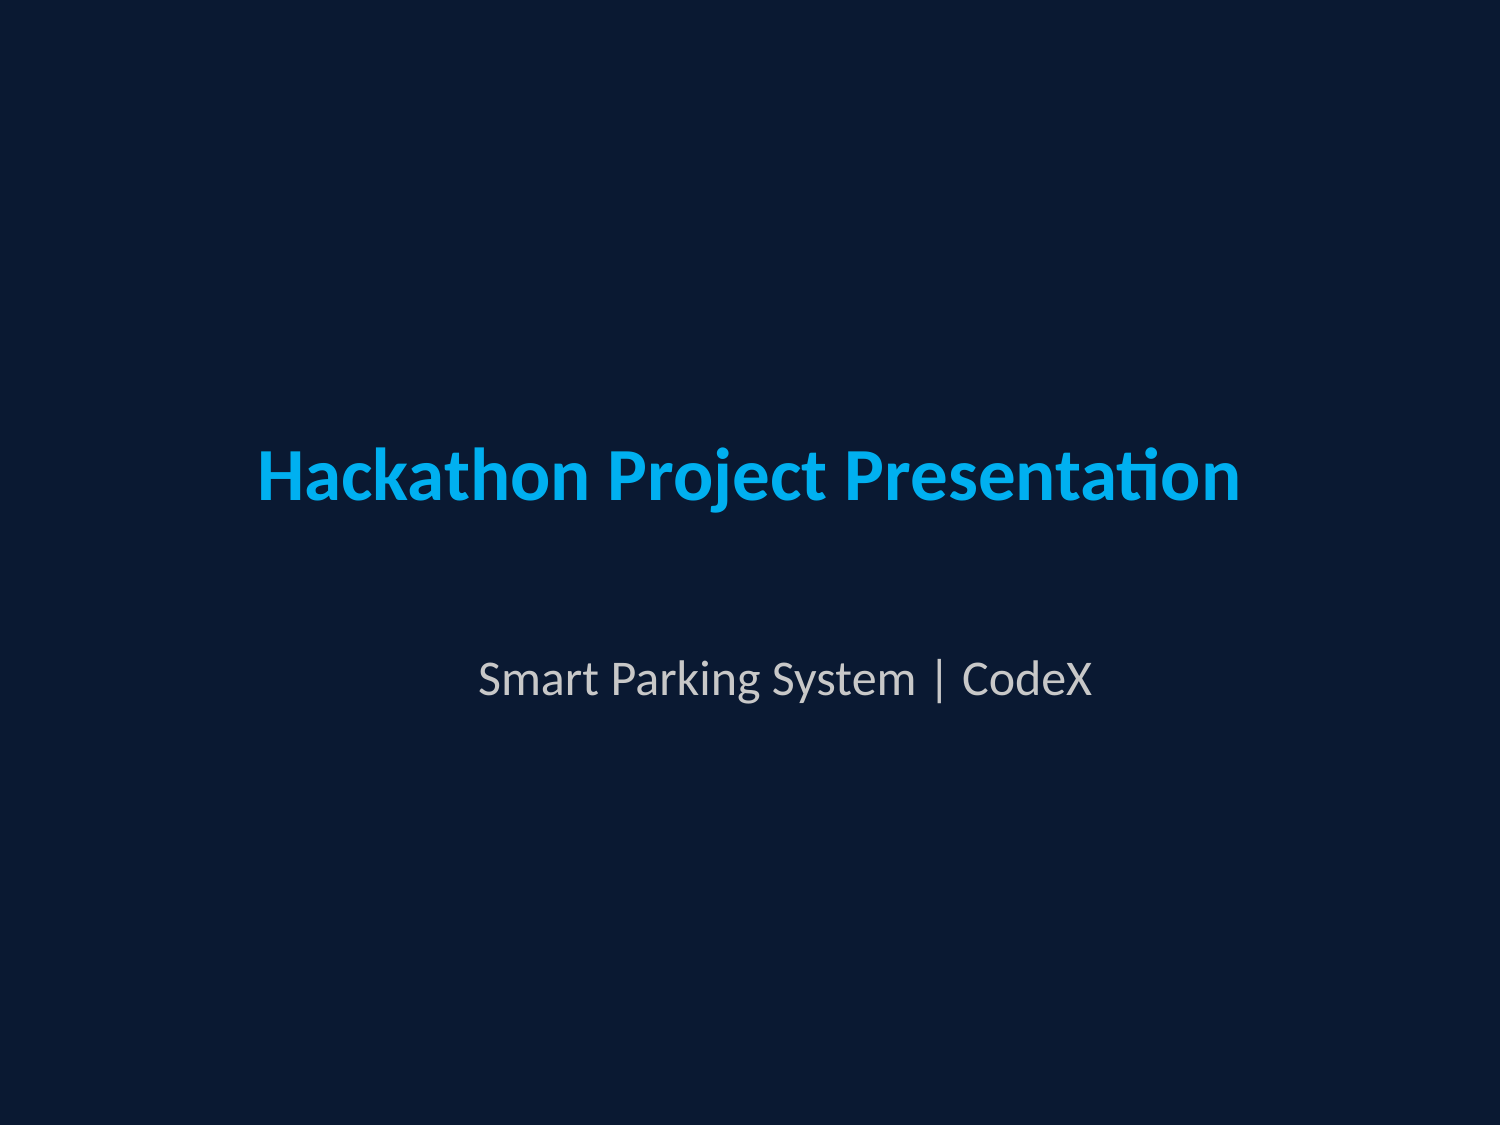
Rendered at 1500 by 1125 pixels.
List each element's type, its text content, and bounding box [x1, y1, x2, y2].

list Smart Parking System | CodeX [224, 636, 1276, 926]
title Hackathon Project Presentation [111, 348, 1388, 592]
